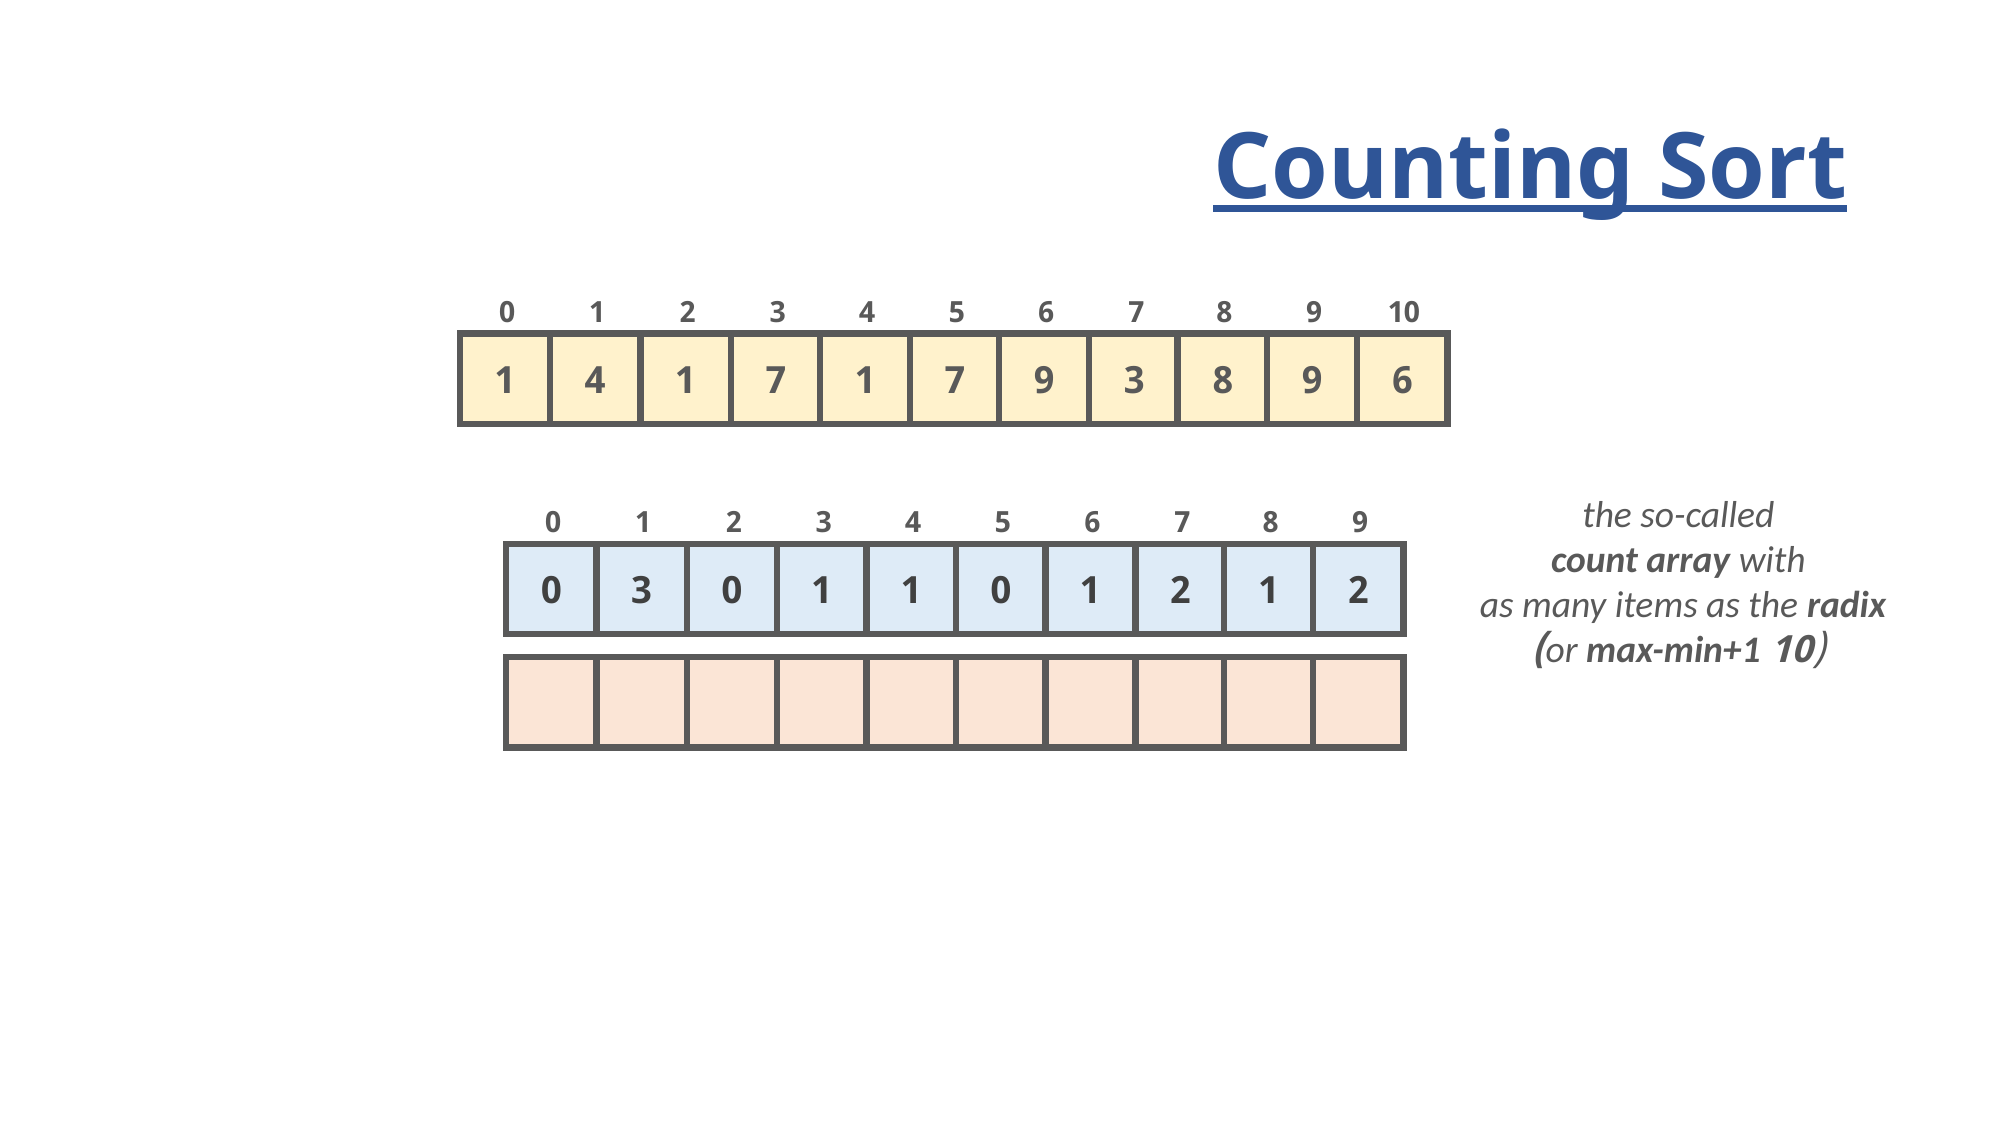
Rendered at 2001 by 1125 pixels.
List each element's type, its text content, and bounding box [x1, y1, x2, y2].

title Counting Sort [137, 59, 1863, 278]
text_box 5 [957, 474, 1046, 567]
text_box 1 [776, 656, 865, 748]
text_box 9 [1314, 474, 1406, 567]
text_box 0 [505, 656, 595, 748]
text_box 8 [1177, 357, 1266, 425]
text_box 0 [955, 567, 1044, 635]
text_box 2 [1312, 656, 1404, 748]
text_box 0 [507, 474, 597, 567]
text_box 1 [551, 264, 641, 357]
text_box 0 [505, 543, 595, 635]
text_box 4 [867, 474, 957, 567]
text_box 6 [1000, 264, 1090, 357]
text_box the so-called count array with as many items as the radix (10 or max-min+1) [1455, 482, 1902, 723]
text_box 1 [865, 656, 955, 748]
text_box 0 [686, 656, 776, 748]
text_box 1 [640, 357, 730, 425]
text_box 2 [1134, 567, 1223, 635]
text_box 1 [1223, 656, 1312, 748]
text_box 5 [910, 264, 1000, 357]
text_box 2 [1312, 567, 1404, 635]
text_box 6 [1356, 357, 1448, 425]
text_box 1 [1044, 656, 1134, 748]
text_box 1 [459, 332, 549, 425]
text_box 7 [1136, 474, 1224, 567]
text_box 1 [776, 567, 865, 635]
text_box 10 [1358, 264, 1450, 357]
text_box 1 [1223, 567, 1312, 635]
text_box 0 [686, 567, 776, 635]
text_box 2 [1134, 656, 1223, 748]
text_box 9 [1268, 264, 1358, 357]
text_box 3 [731, 264, 821, 357]
text_box 9 [998, 357, 1088, 425]
text_box 7 [909, 357, 998, 425]
text_box 4 [549, 357, 640, 425]
text_box 0 [461, 264, 551, 357]
text_box 7 [1090, 264, 1178, 357]
text_box 2 [688, 474, 778, 567]
text_box 4 [821, 264, 910, 357]
text_box 3 [1088, 357, 1177, 425]
text_box 1 [1044, 567, 1134, 635]
text_box 8 [1178, 264, 1268, 357]
text_box 2 [641, 264, 731, 357]
text_box 8 [1224, 474, 1314, 567]
text_box 6 [1046, 474, 1136, 567]
text_box 9 [1266, 357, 1356, 425]
text_box 1 [819, 357, 909, 425]
text_box 1 [597, 474, 688, 567]
text_box 3 [595, 656, 686, 748]
text_box 1 [865, 567, 955, 635]
text_box 0 [955, 656, 1044, 748]
text_box 7 [730, 357, 819, 425]
text_box 3 [595, 567, 686, 635]
text_box 3 [778, 474, 867, 567]
